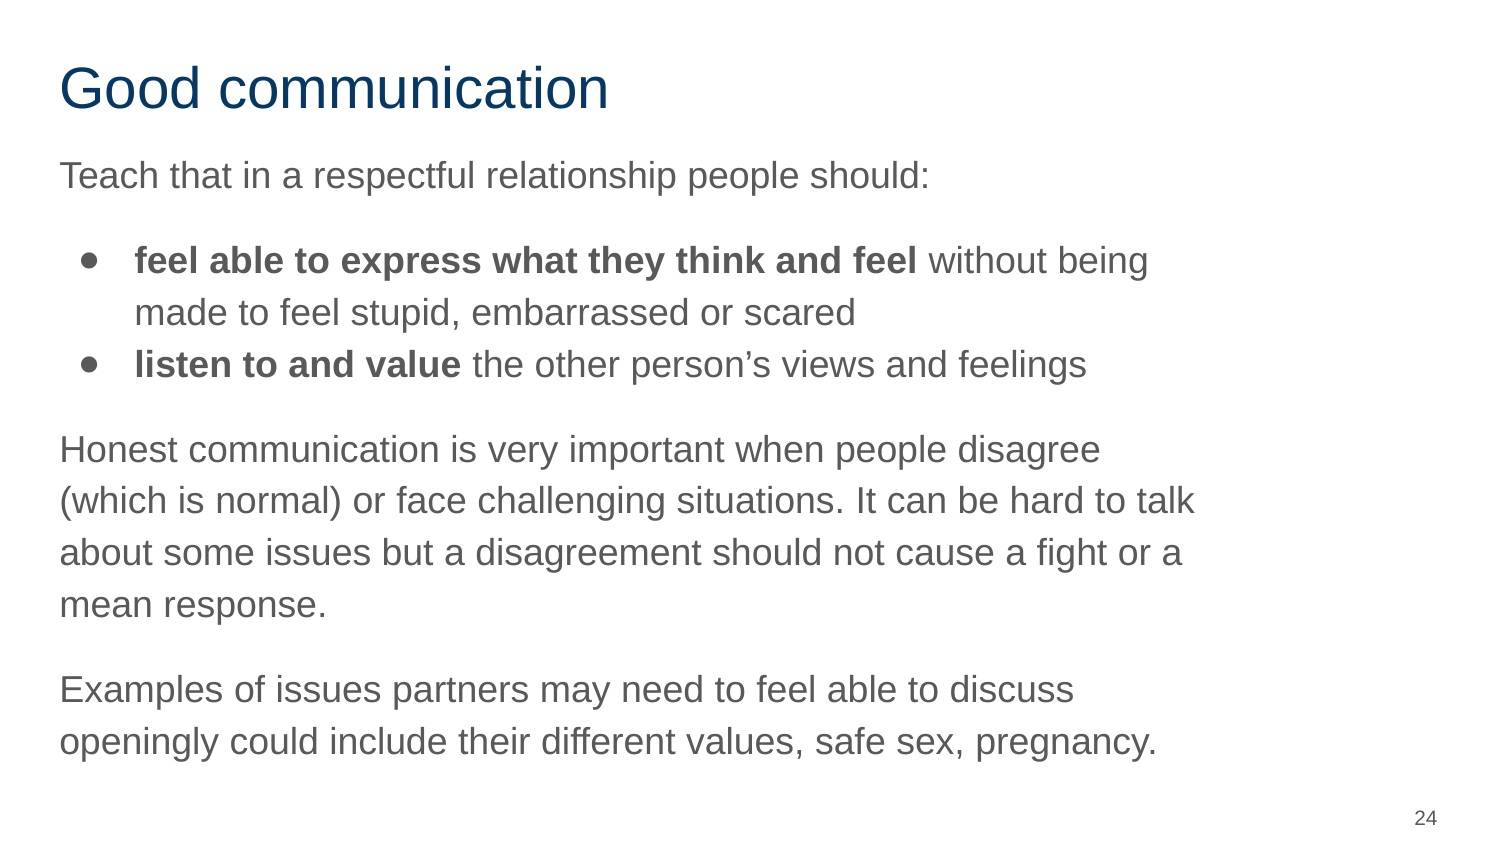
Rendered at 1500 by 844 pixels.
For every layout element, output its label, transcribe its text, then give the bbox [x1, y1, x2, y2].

list Teach that in a respectful relationship people should: feel able to express what they think and feel without being made to feel stupid, embarrassed or scared listen to and value the other person’s views and feelings Honest communication is very important when people disagree (which is normal) or face challenging situations. It can be hard to talk about some issues but a disagreement should not cause a fight or a mean response. Examples of issues partners may need to feel able to discuss openingly could include their different values, safe sex, pregnancy. [44, 129, 1224, 812]
slide_number ‹#› [1393, 789, 1453, 844]
title Good communication [44, 35, 1007, 129]
